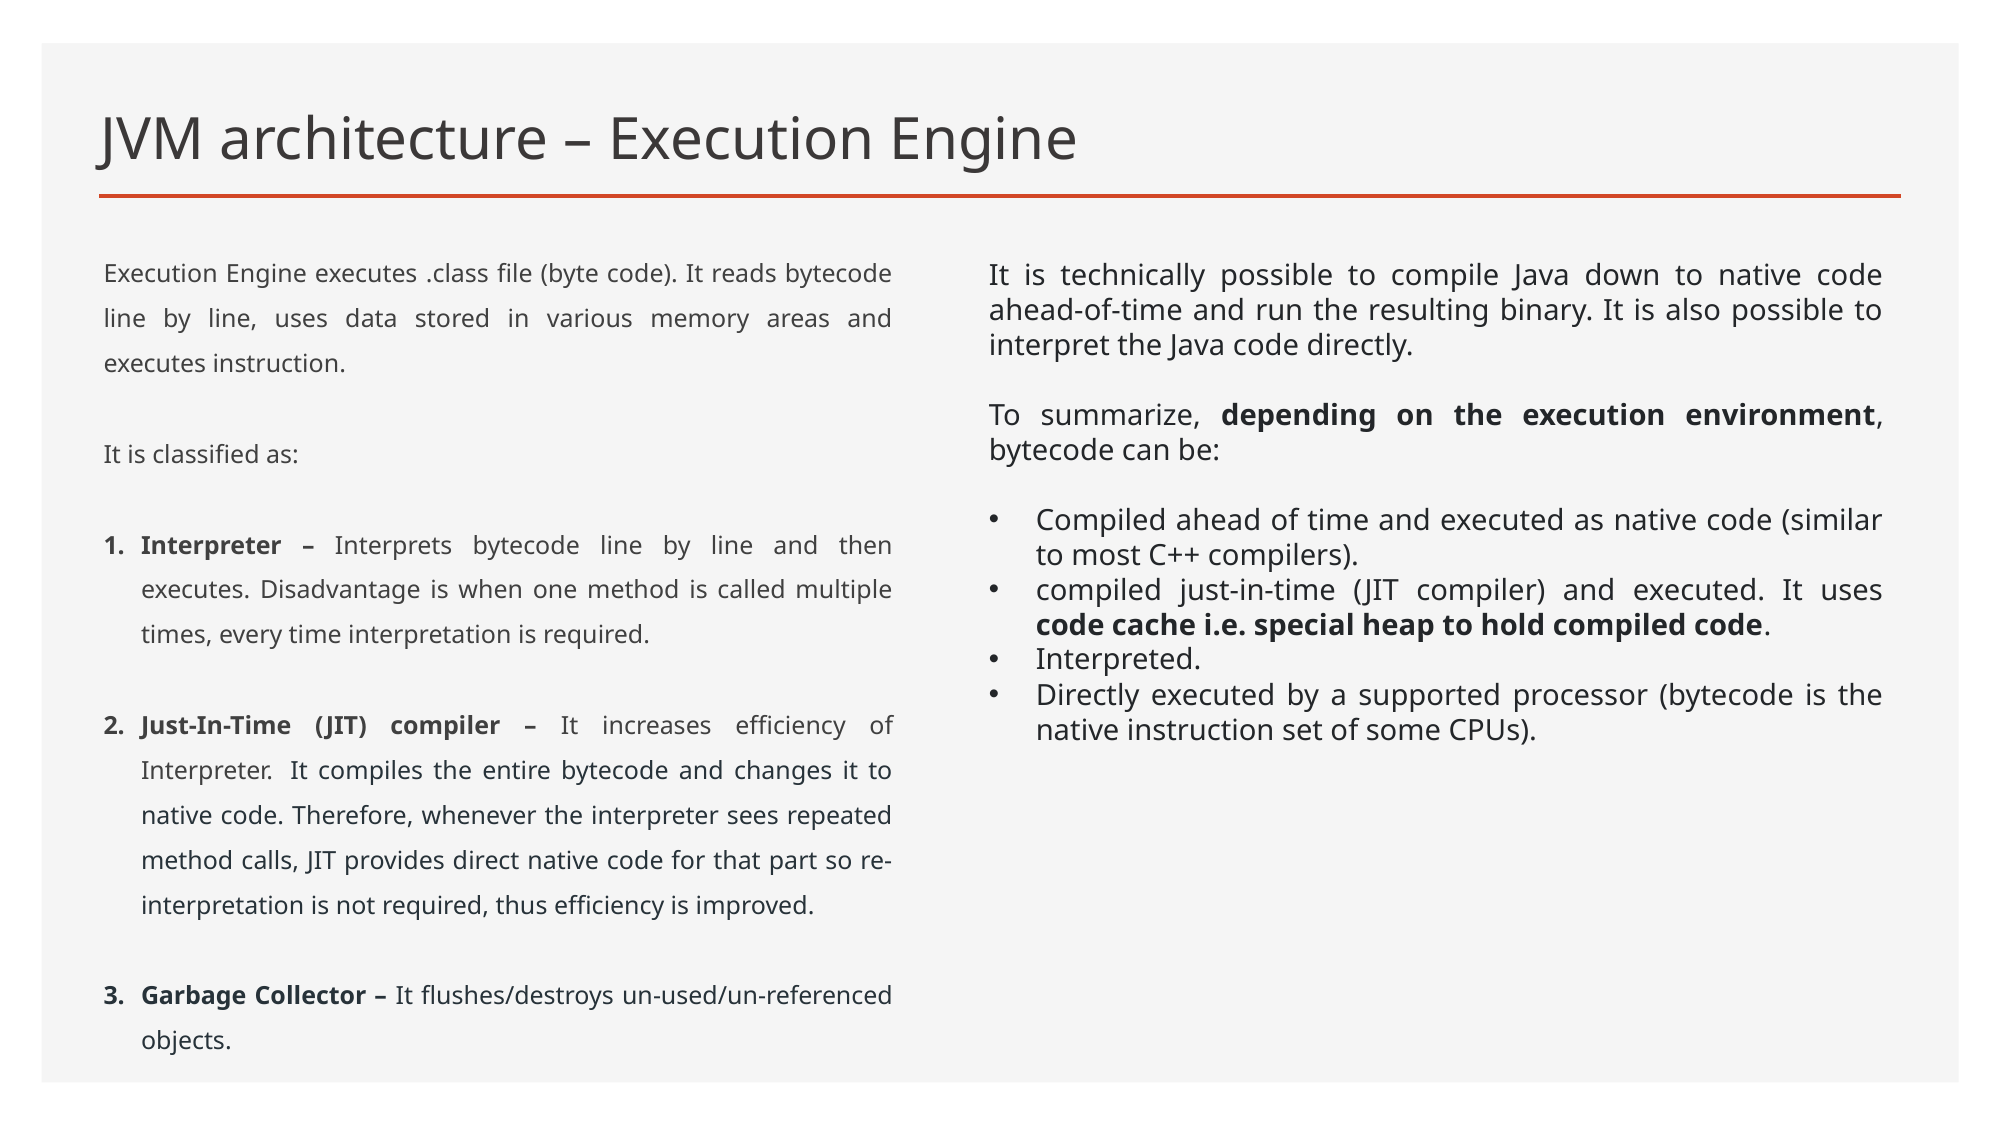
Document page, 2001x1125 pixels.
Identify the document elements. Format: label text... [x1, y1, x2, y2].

text_box It is technically possible to compile Java down to native code ahead-of-time and run the resulting binary. It is also possible to interpret the Java code directly. To summarize, depending on the execution environment, bytecode can be: Compiled ahead of time and executed as native code (similar to most C++ compilers). compiled just-in-time (JIT compiler) and executed. It uses code cache i.e. special heap to hold compiled code. Interpreted. Directly executed by a supported processor (bytecode is the native instruction set of some CPUs). [974, 248, 1899, 799]
title JVM architecture – Execution Engine [85, 73, 1214, 179]
list Execution Engine executes .class file (byte code). It reads bytecode line by line, uses data stored in various memory areas and executes instruction. It is classified as: Interpreter – Interprets bytecode line by line and then executes. Disadvantage is when one method is called multiple times, every time interpretation is required. Just-In-Time (JIT) compiler – It increases efficiency of Interpreter. It compiles the entire bytecode and changes it to native code. Therefore, whenever the interpreter sees repeated method calls, JIT provides direct native code for that part so re-interpretation is not required, thus efficiency is improved. Garbage Collector – It flushes/destroys un-used/un-referenced objects. [88, 235, 909, 1052]
